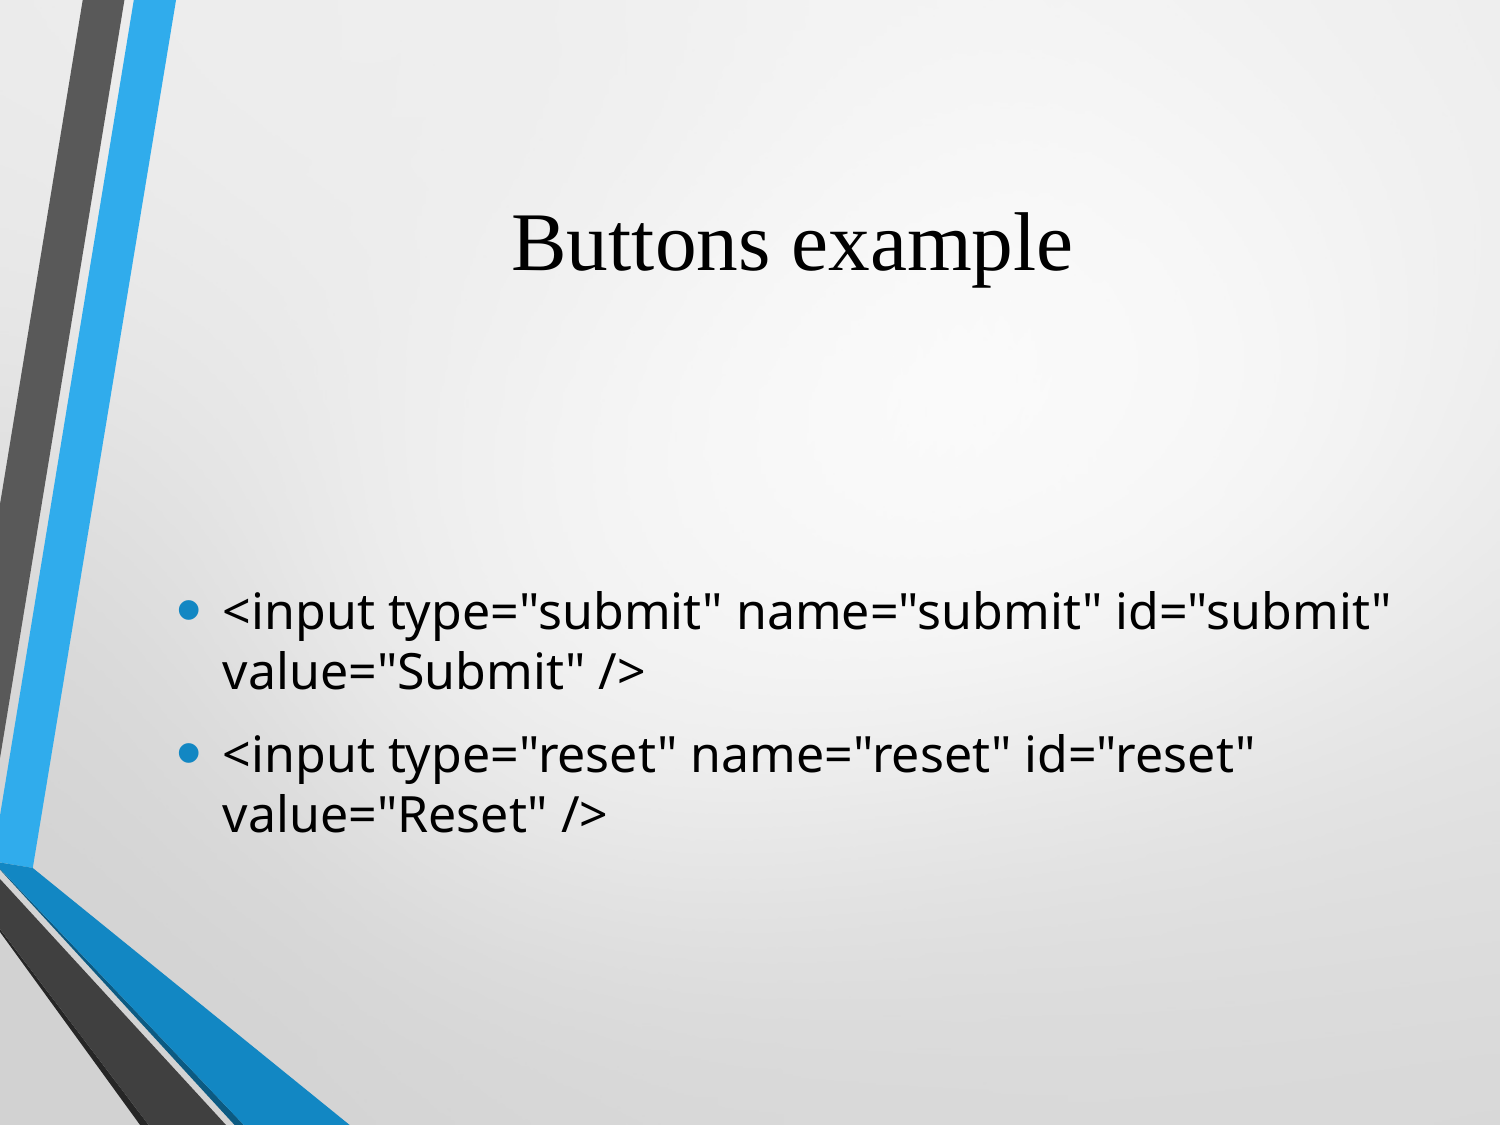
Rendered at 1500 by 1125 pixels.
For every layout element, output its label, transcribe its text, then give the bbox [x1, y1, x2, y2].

list <input type="submit" name="submit" id="submit" value="Submit" /> <input type="reset" name="reset" id="reset" value="Reset" /> [161, 437, 1425, 985]
title Buttons example [161, 75, 1425, 400]
